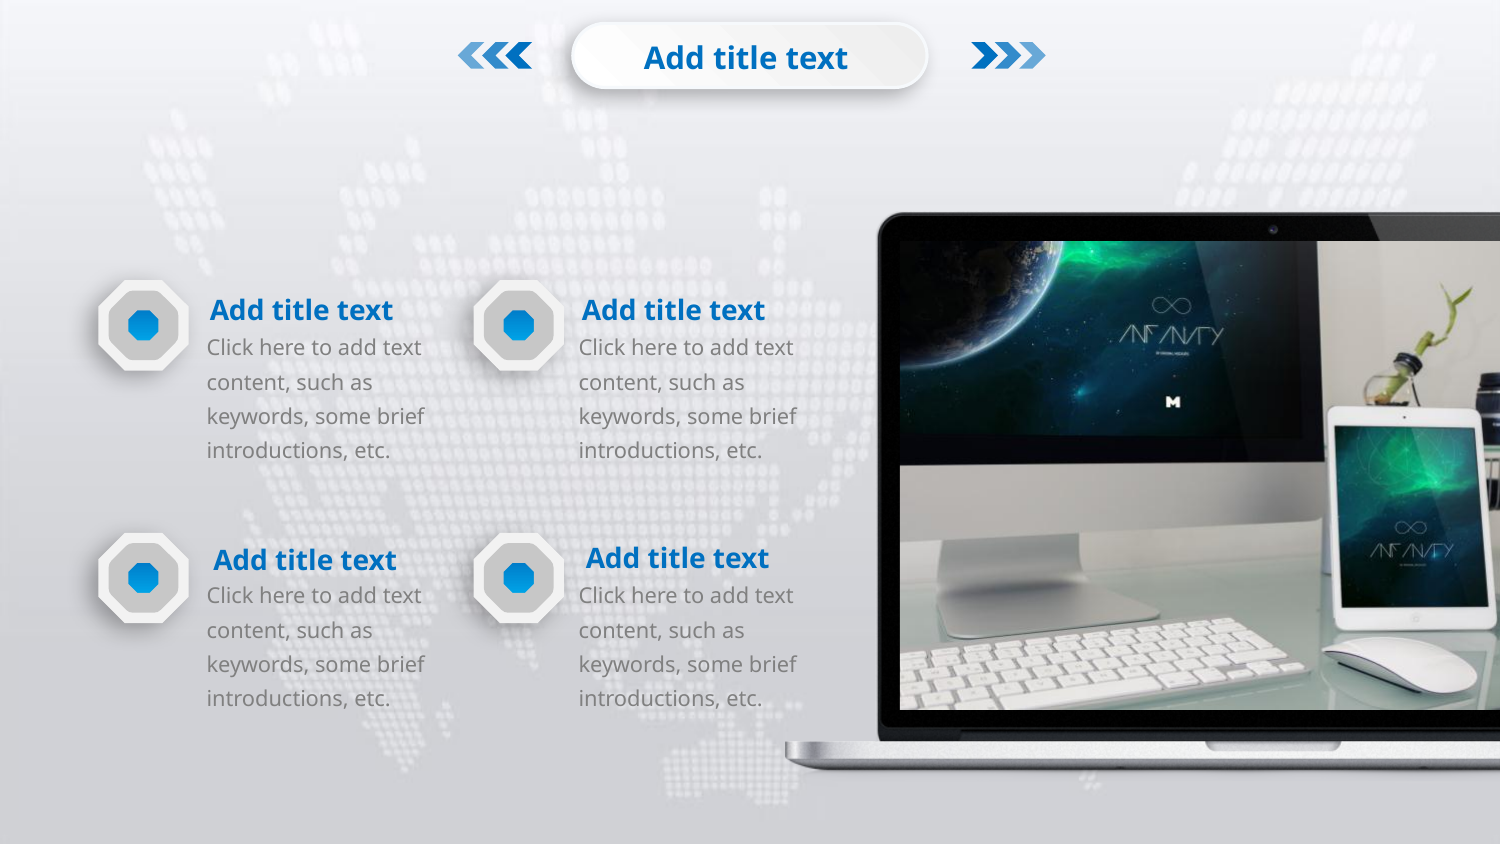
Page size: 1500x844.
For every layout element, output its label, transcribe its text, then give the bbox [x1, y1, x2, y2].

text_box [473, 279, 565, 371]
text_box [971, 41, 1046, 69]
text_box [98, 279, 189, 371]
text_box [563, 285, 822, 470]
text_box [191, 285, 450, 470]
text_box Add title text [617, 34, 876, 81]
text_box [191, 534, 450, 718]
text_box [785, 210, 1500, 800]
text_box [570, 21, 930, 90]
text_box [457, 41, 533, 69]
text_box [473, 532, 562, 624]
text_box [563, 532, 822, 718]
picture [0, 0, 1500, 844]
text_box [98, 532, 189, 624]
